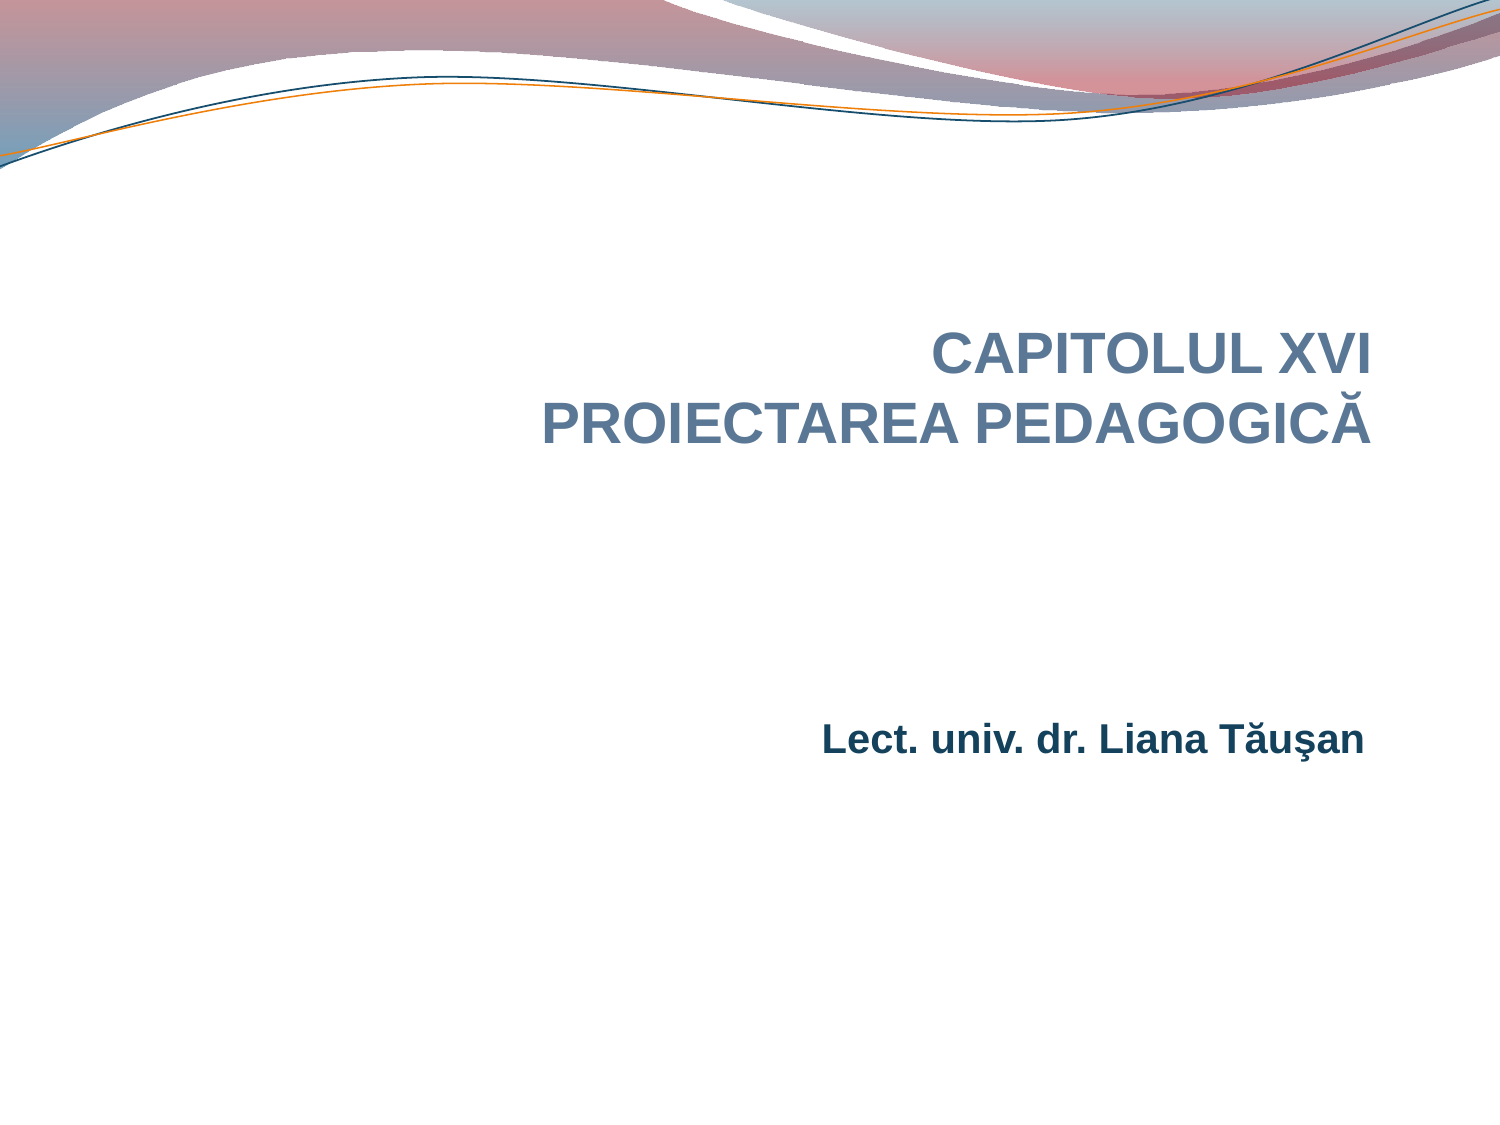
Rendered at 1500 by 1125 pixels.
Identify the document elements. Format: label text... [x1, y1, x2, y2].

title CAPITOLUL XVI PROIECTAREA PEDAGOGICĂ [87, 224, 1376, 525]
subtitle Lect. univ. dr. Liana Tăuşan [87, 529, 1376, 818]
